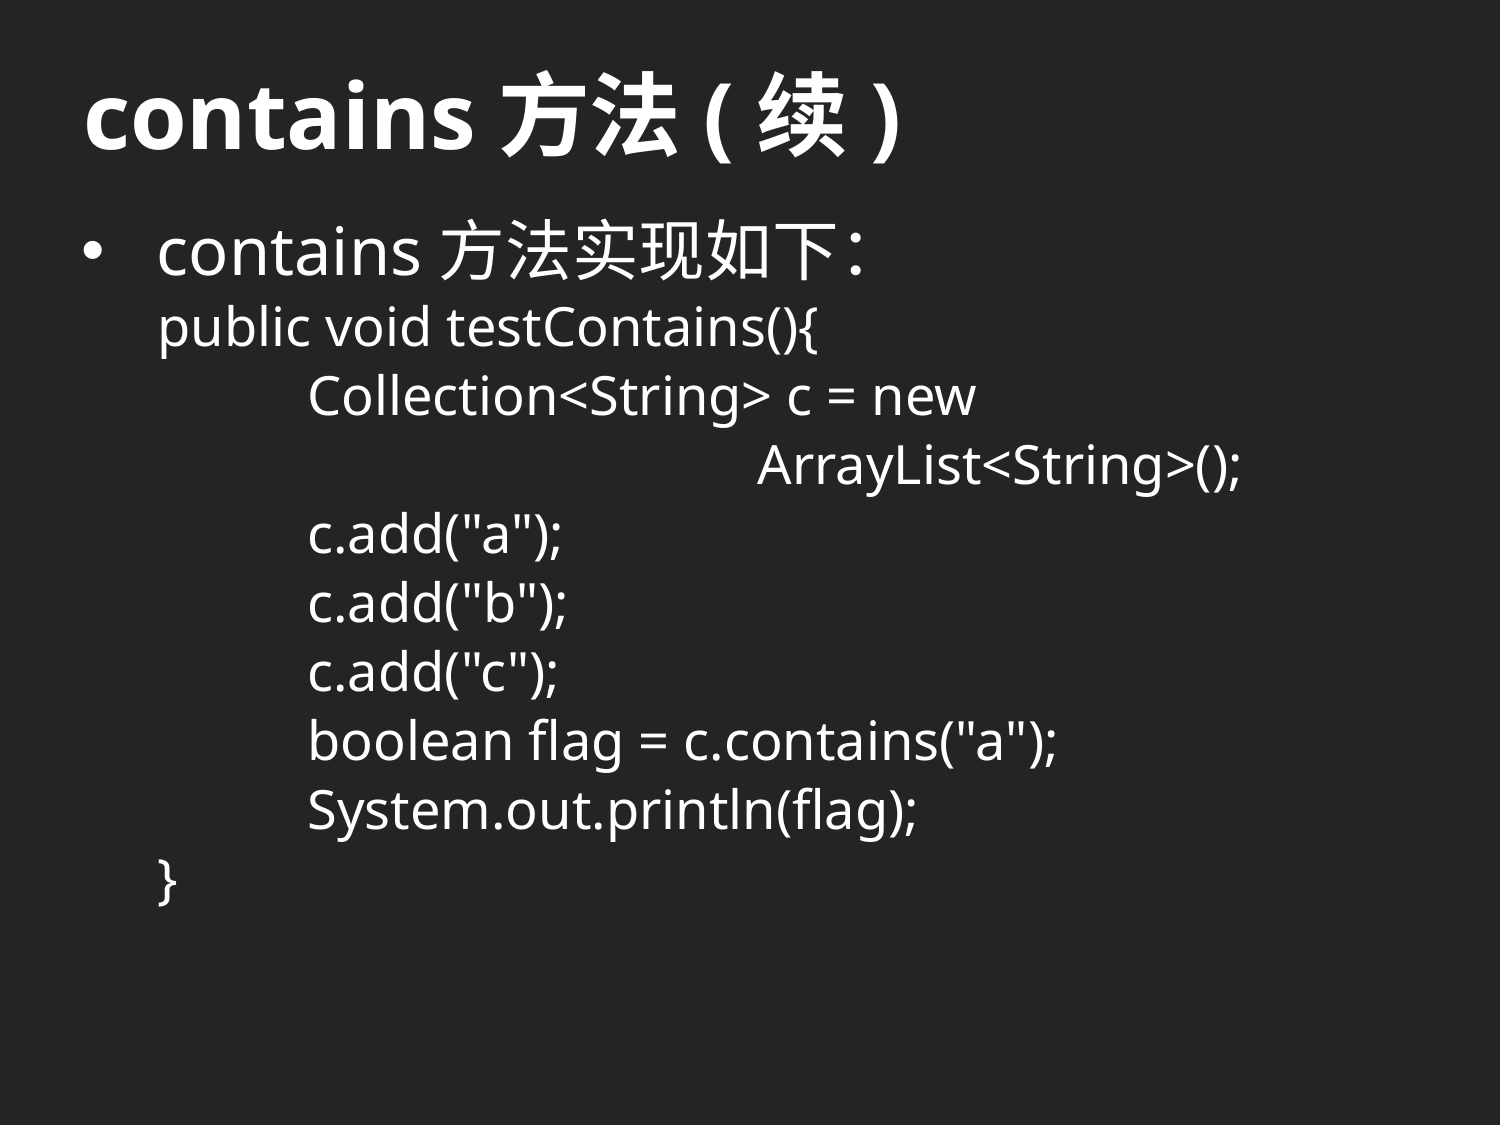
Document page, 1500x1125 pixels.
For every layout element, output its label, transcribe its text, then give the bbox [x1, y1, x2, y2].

list contains方法实现如下： public void testContains(){ Collection<String> c = new ArrayList<String>(); c.add("a"); c.add("b"); c.add("c"); boolean flag = c.contains("a"); System.out.println(flag); } [66, 210, 1433, 1044]
title contains方法(续) [68, 35, 1432, 192]
